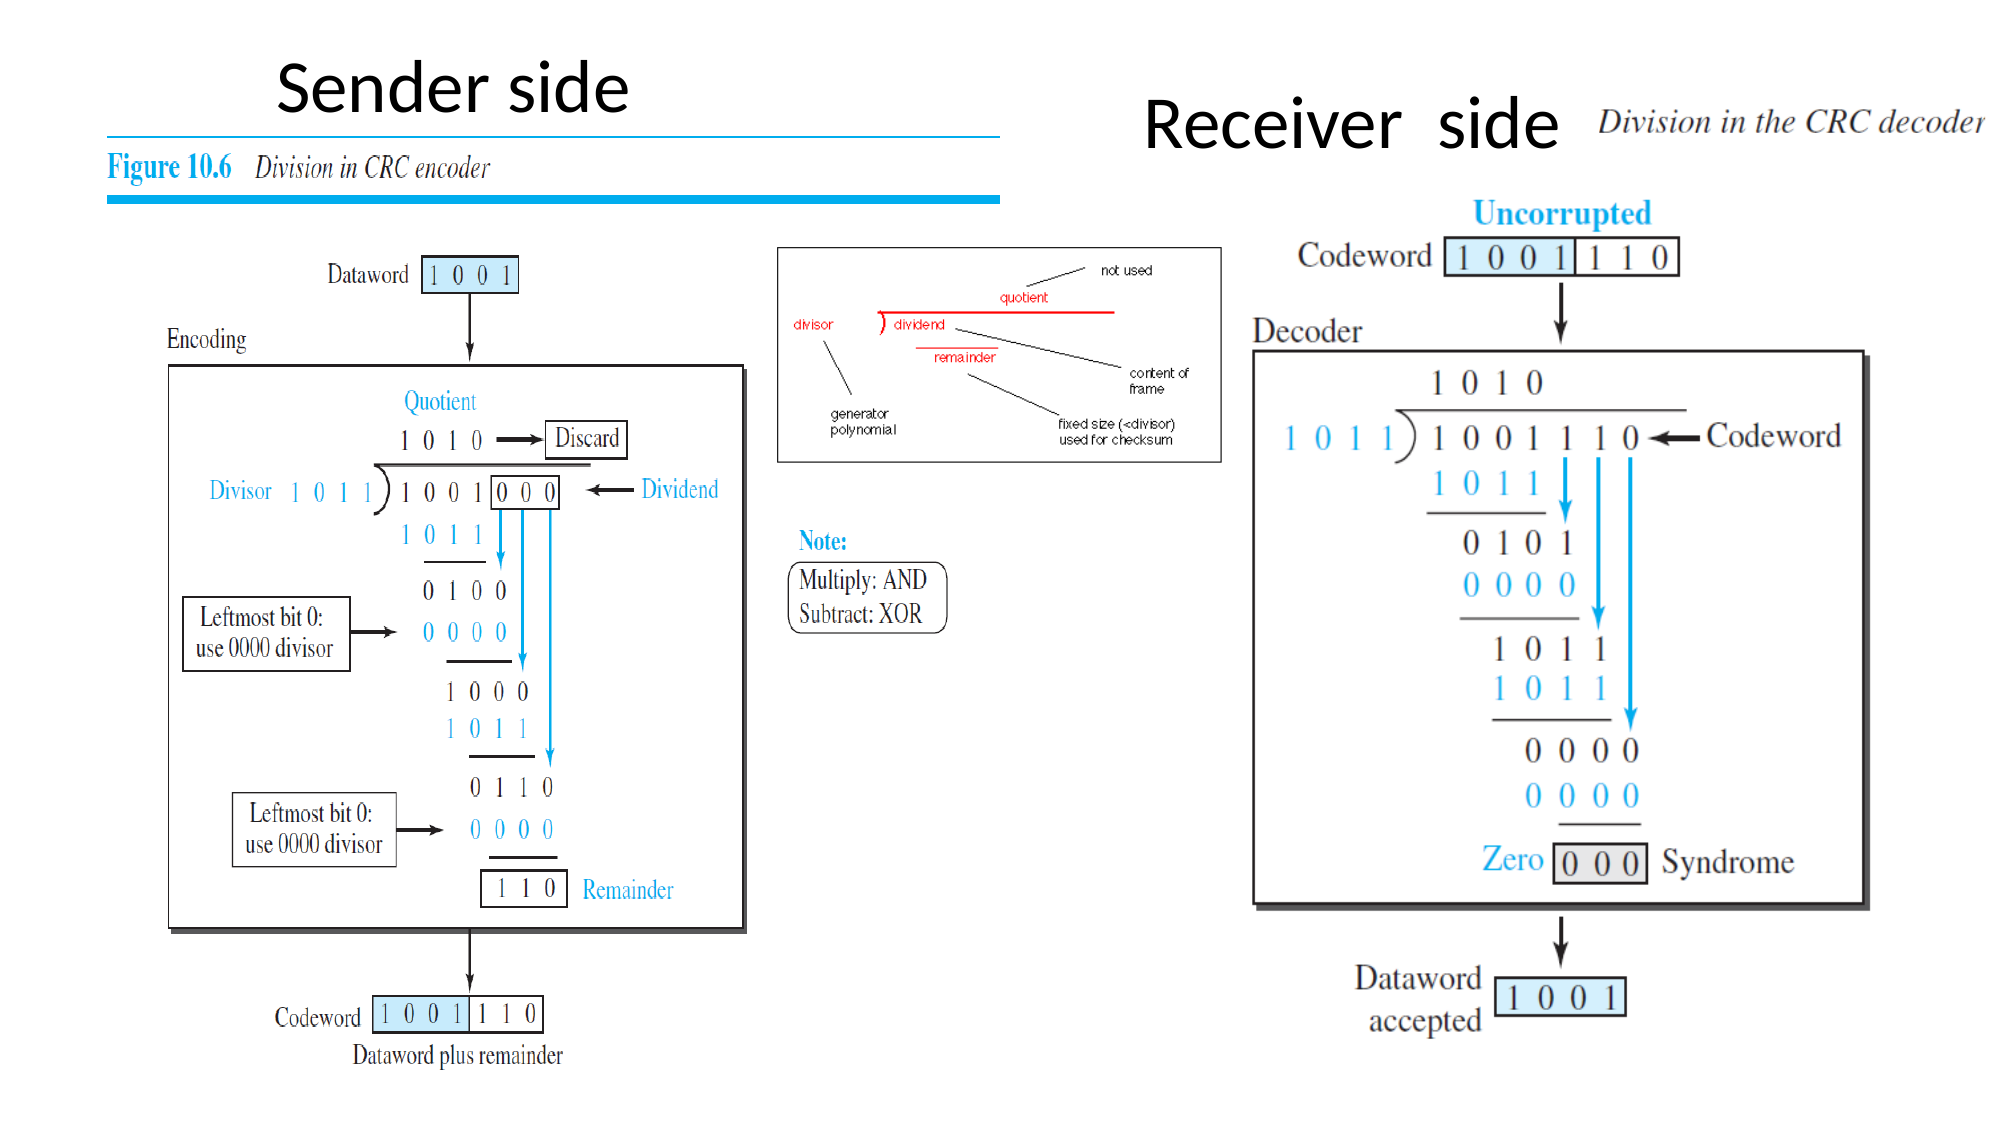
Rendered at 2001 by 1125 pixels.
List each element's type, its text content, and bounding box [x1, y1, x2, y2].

text_box Receiver side [1129, 66, 1576, 172]
picture [1599, 96, 1986, 142]
text_box Sender side [261, 30, 646, 135]
picture [102, 136, 1924, 1086]
